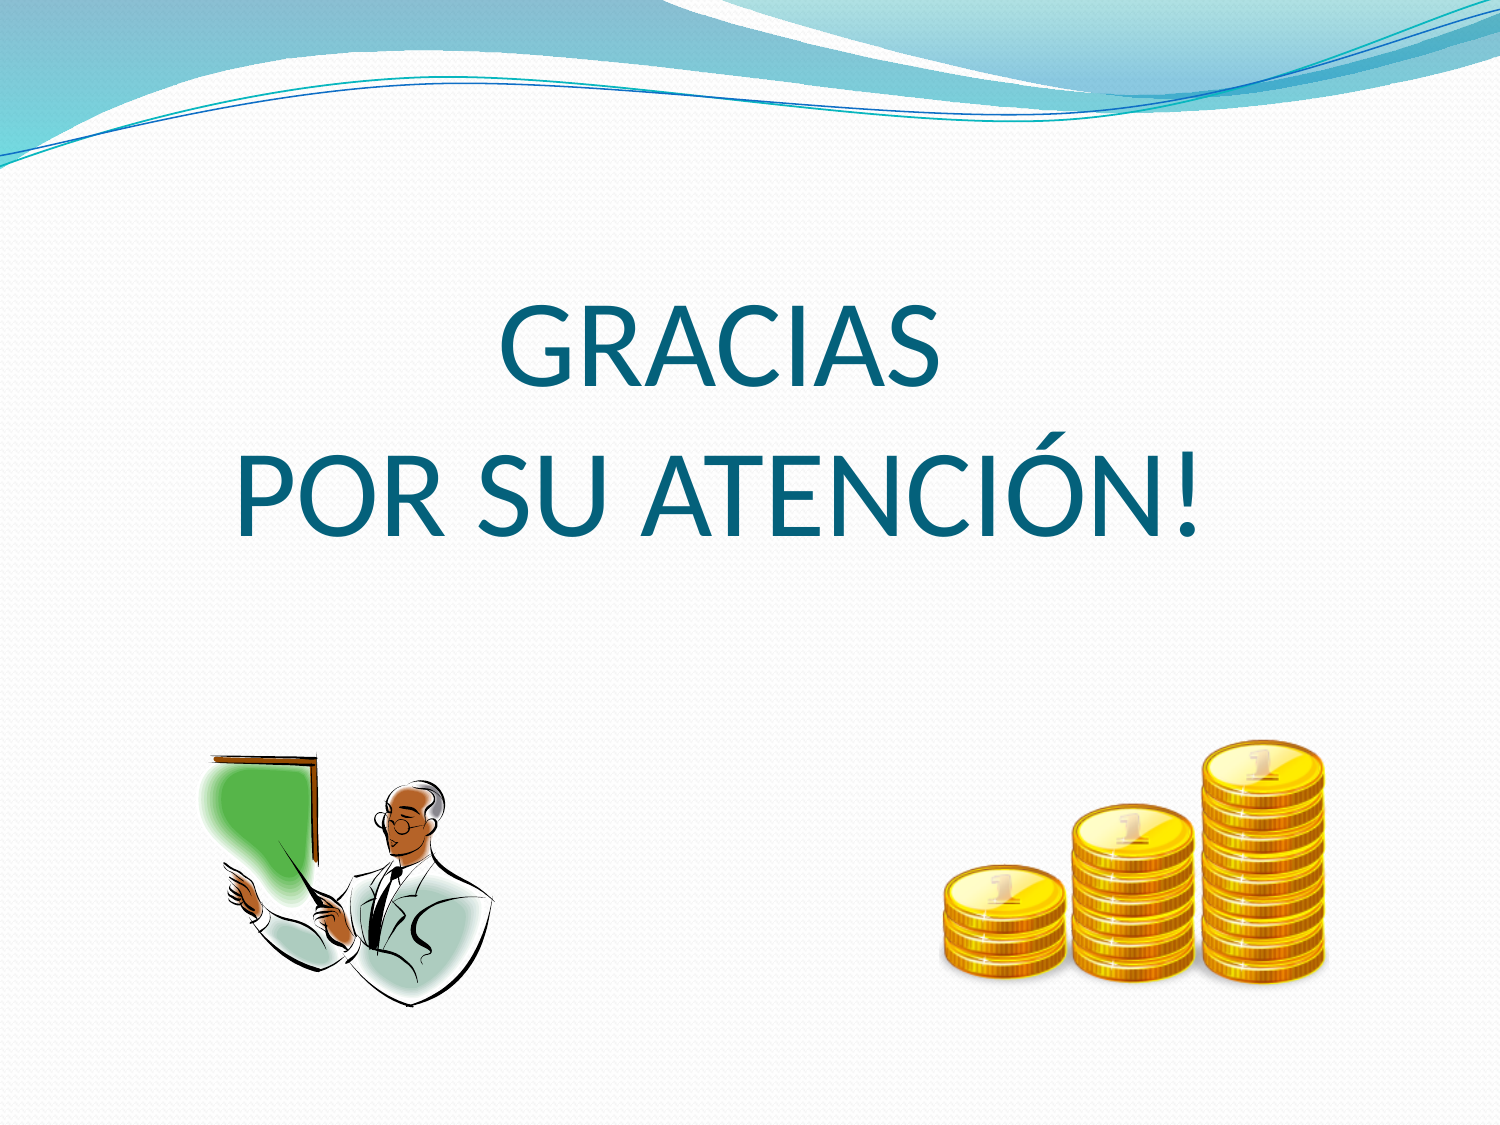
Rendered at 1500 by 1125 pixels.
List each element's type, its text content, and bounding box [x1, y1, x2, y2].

text_box GRACIAS POR SU ATENCIÓN! [147, 373, 1294, 561]
picture [194, 751, 495, 1008]
picture [938, 645, 1330, 1036]
